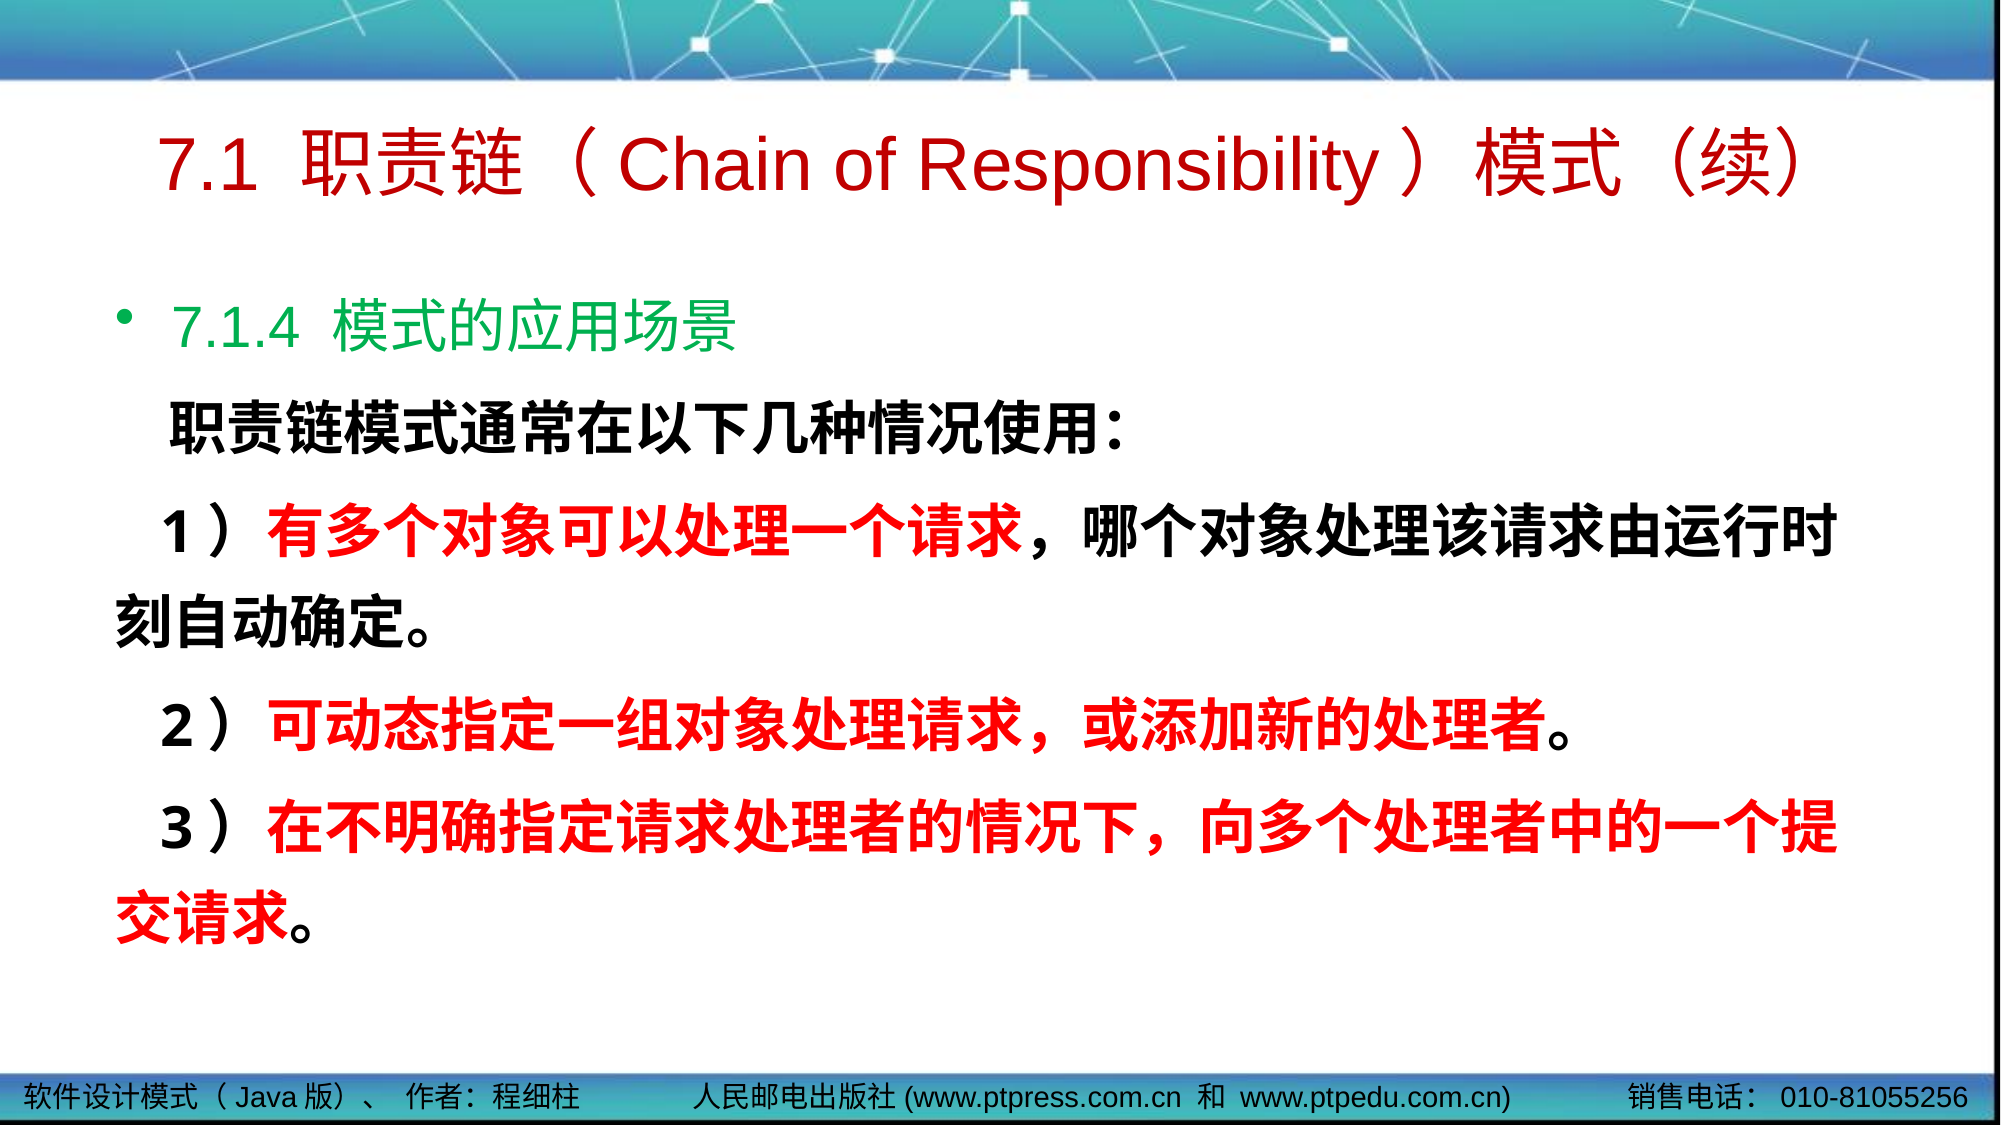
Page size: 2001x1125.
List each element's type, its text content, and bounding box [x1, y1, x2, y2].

slide_number 软件设计模式（Java版）、 作者：程细柱 [8, 1071, 647, 1125]
slide_number 销售电话：010-81055256 [1557, 1071, 1984, 1125]
list 7.1.4 模式的应用场景 职责链模式通常在以下几种情况使用： 1）有多个对象可以处理一个请求，哪个对象处理该请求由运行时刻自动确定。 2）可动态指定一组对象处理请求，或添加新的处理者。 3）在不明确指定请求处理者的情况下，向多个处理者中的一个提交请求。 [99, 260, 1903, 1022]
footer 人民邮电出版社(www.ptpress.com.cn 和 www.ptpedu.com.cn) [647, 1071, 1557, 1125]
title 7.1 职责链（Chain of Responsibility）模式（续） [102, 101, 1903, 221]
picture [0, 0, 2001, 1125]
